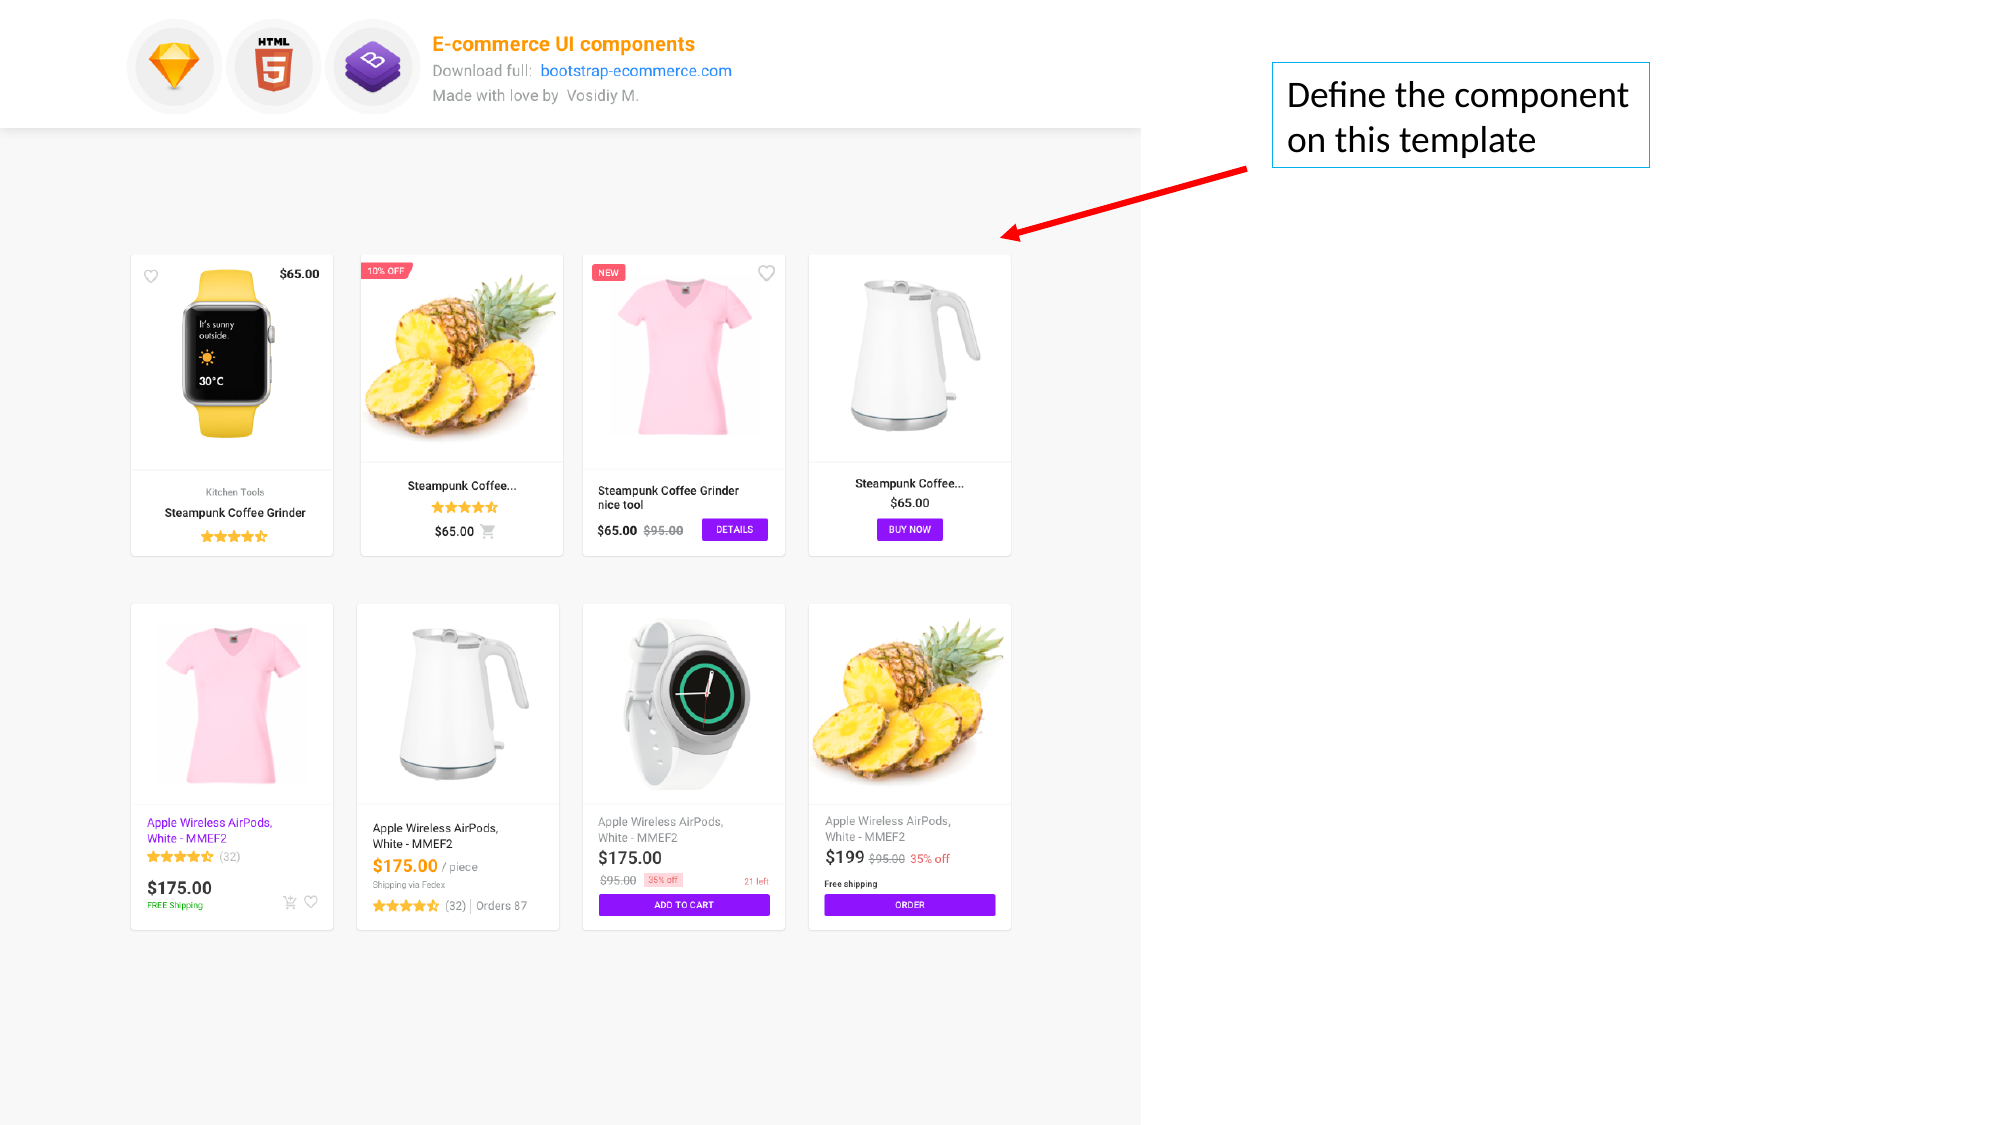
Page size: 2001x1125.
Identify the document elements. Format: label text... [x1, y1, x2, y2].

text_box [999, 168, 1247, 238]
text_box Define the component on this template [1272, 62, 1650, 168]
picture [0, 0, 1141, 1125]
